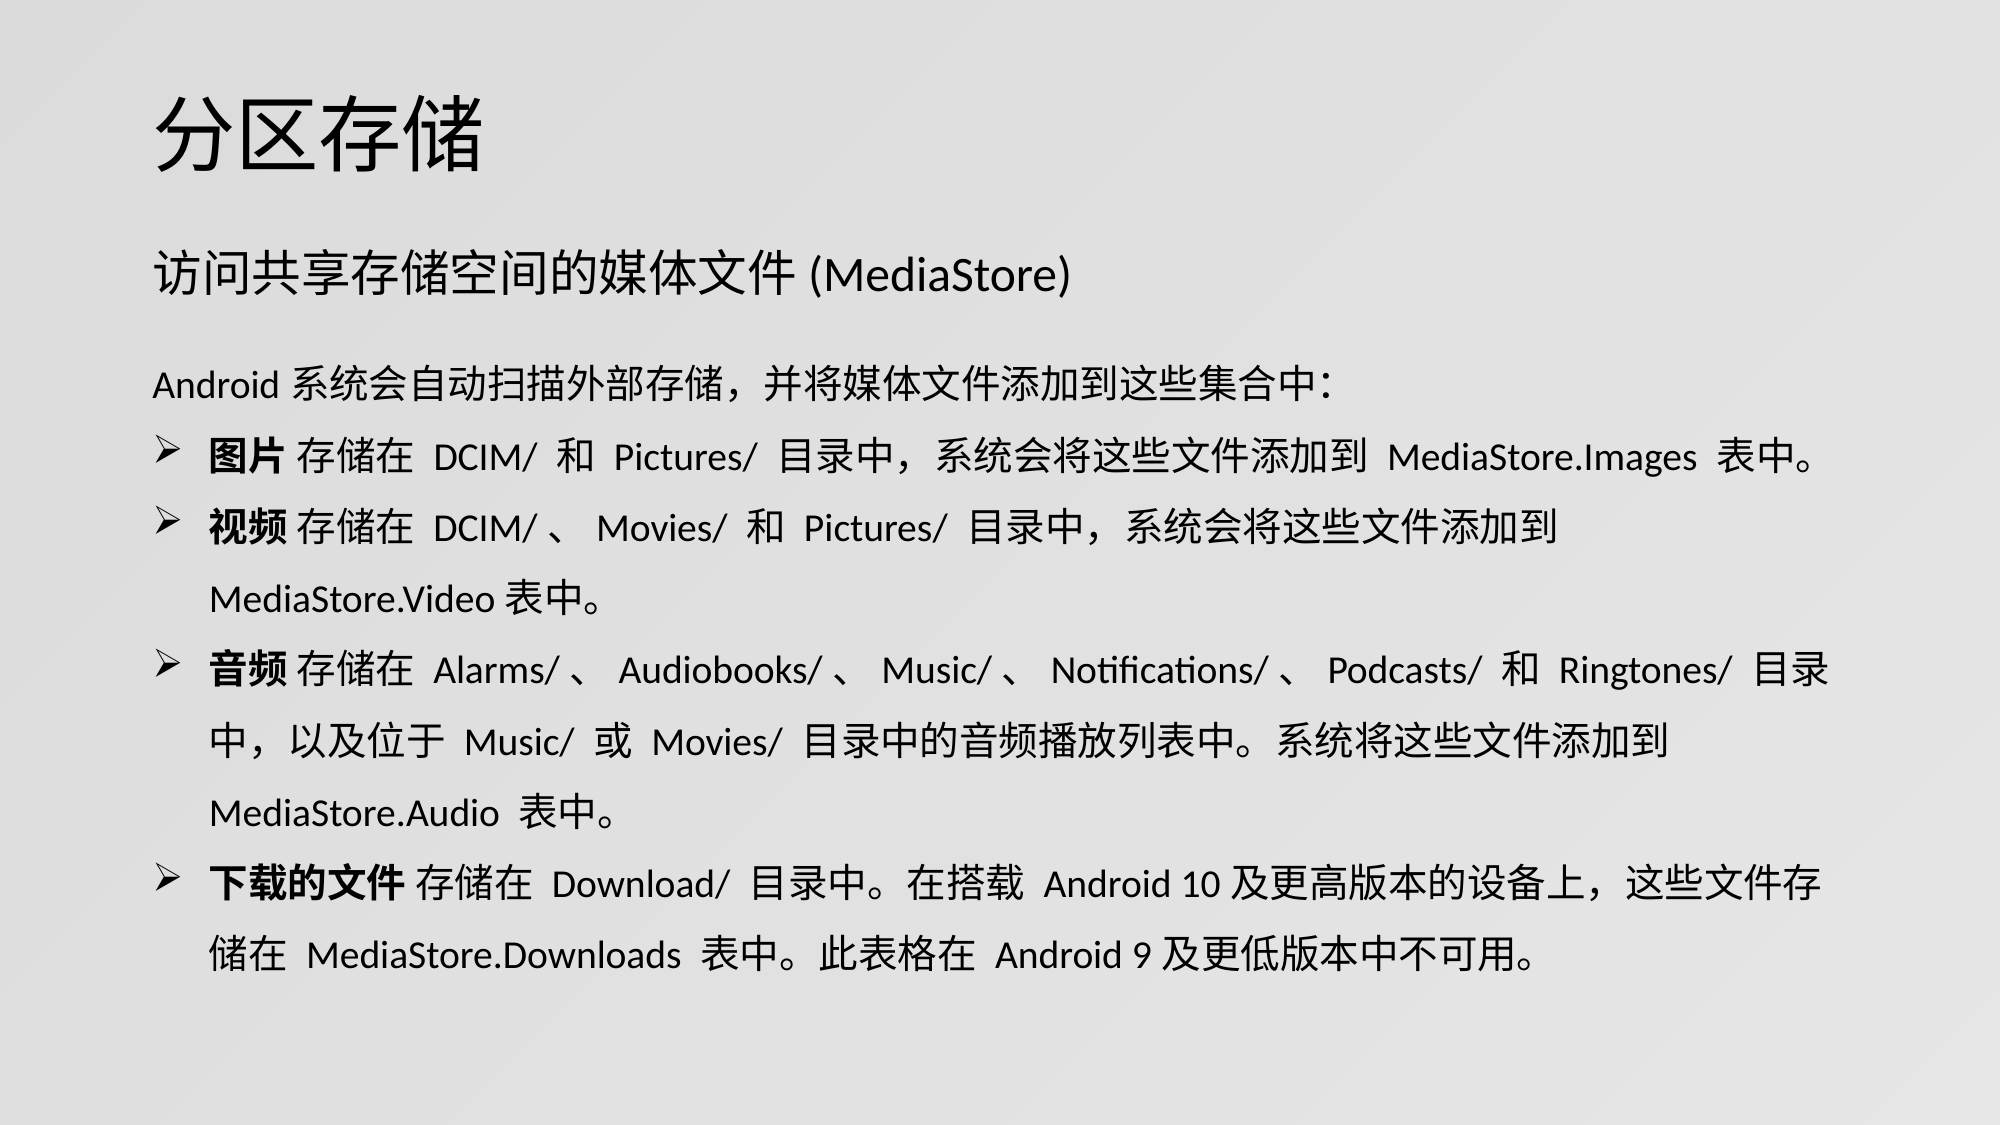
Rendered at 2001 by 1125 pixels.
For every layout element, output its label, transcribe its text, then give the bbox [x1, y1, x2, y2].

text_box Android系统会自动扫描外部存储，并将媒体文件添加到这些集合中： 图片 存储在 DCIM/ 和 Pictures/ 目录中，系统会将这些文件添加到 MediaStore.Images 表中。 视频 存储在 DCIM/、Movies/ 和 Pictures/ 目录中，系统会将这些文件添加到 MediaStore.Video表中。 音频 存储在 Alarms/、Audiobooks/、Music/、Notifications/、Podcasts/ 和 Ringtones/ 目录中，以及位于 Music/ 或 Movies/ 目录中的音频播放列表中。系统将这些文件添加到 MediaStore.Audio 表中。 下载的文件 存储在 Download/ 目录中。在搭载 Android 10及更高版本的设备上，这些文件存储在 MediaStore.Downloads 表中。此表格在 Android 9及更低版本中不可用。 [137, 328, 1863, 984]
title 分区存储 [137, 68, 1863, 208]
list 访问共享存储空间的媒体文件(MediaStore) [137, 241, 1863, 311]
